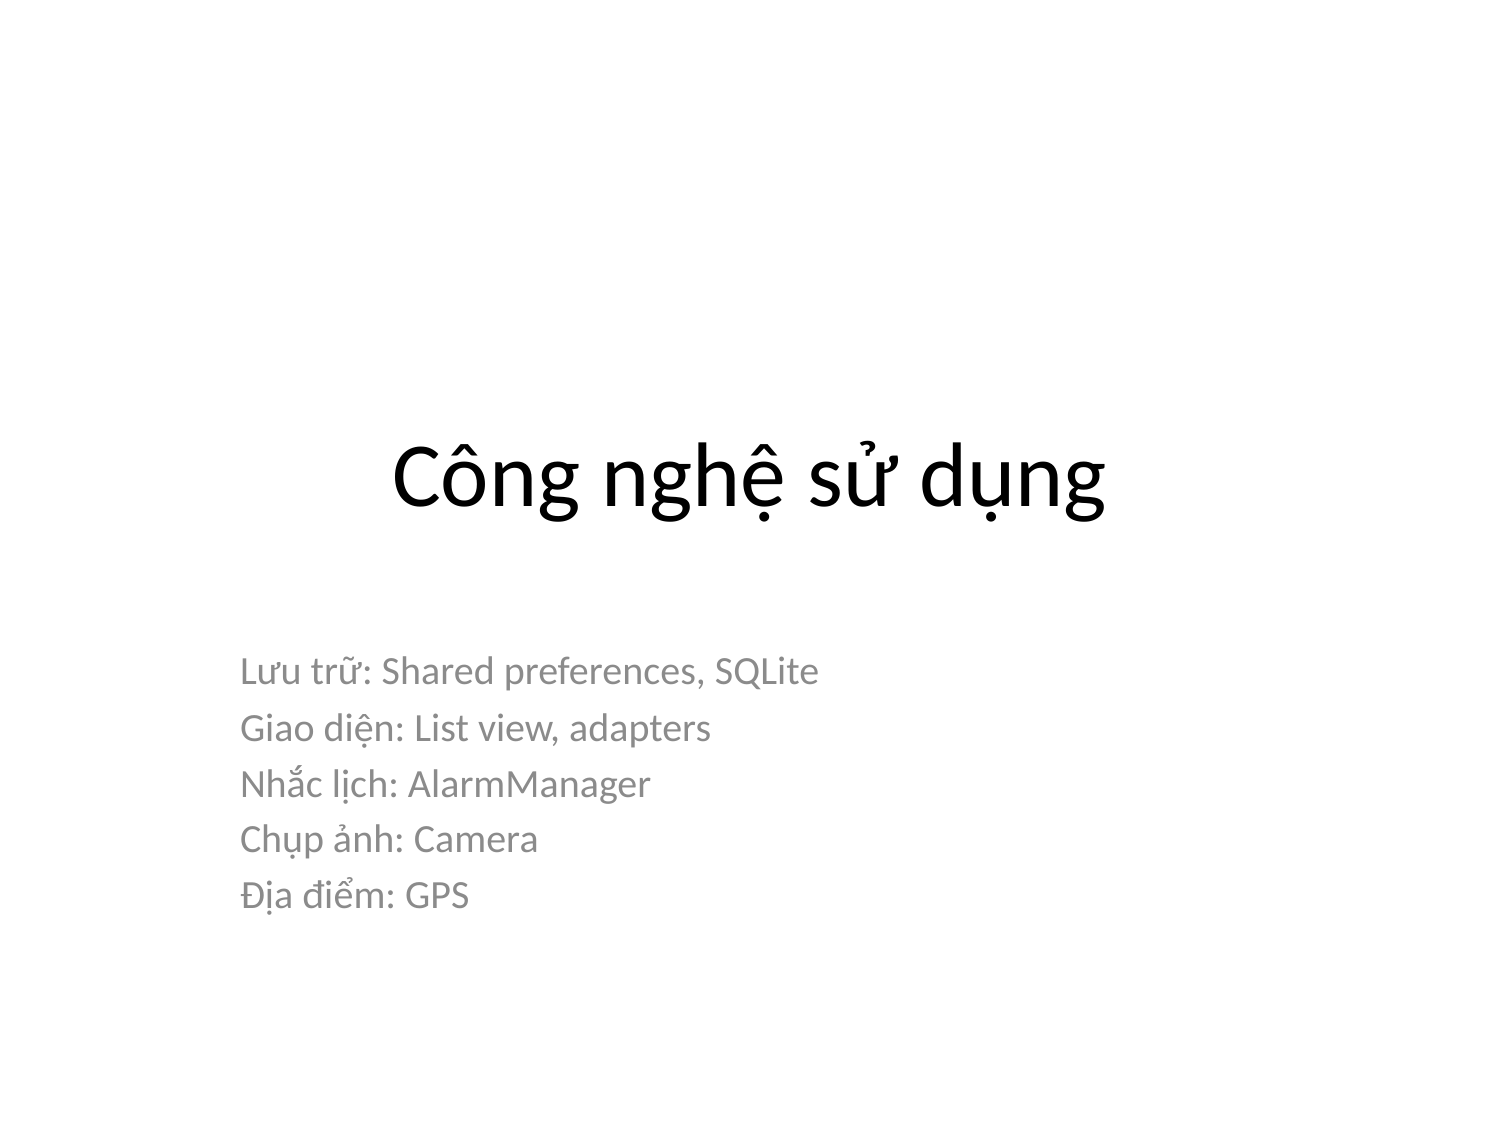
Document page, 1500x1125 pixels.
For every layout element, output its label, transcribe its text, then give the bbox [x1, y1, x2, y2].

subtitle Lưu trữ: Shared preferences, SQLite Giao diện: List view, adapters Nhắc lịch: AlarmManager Chụp ảnh: Camera Địa điểm: GPS [225, 637, 1275, 925]
title Công nghệ sử dụng [112, 349, 1388, 591]
